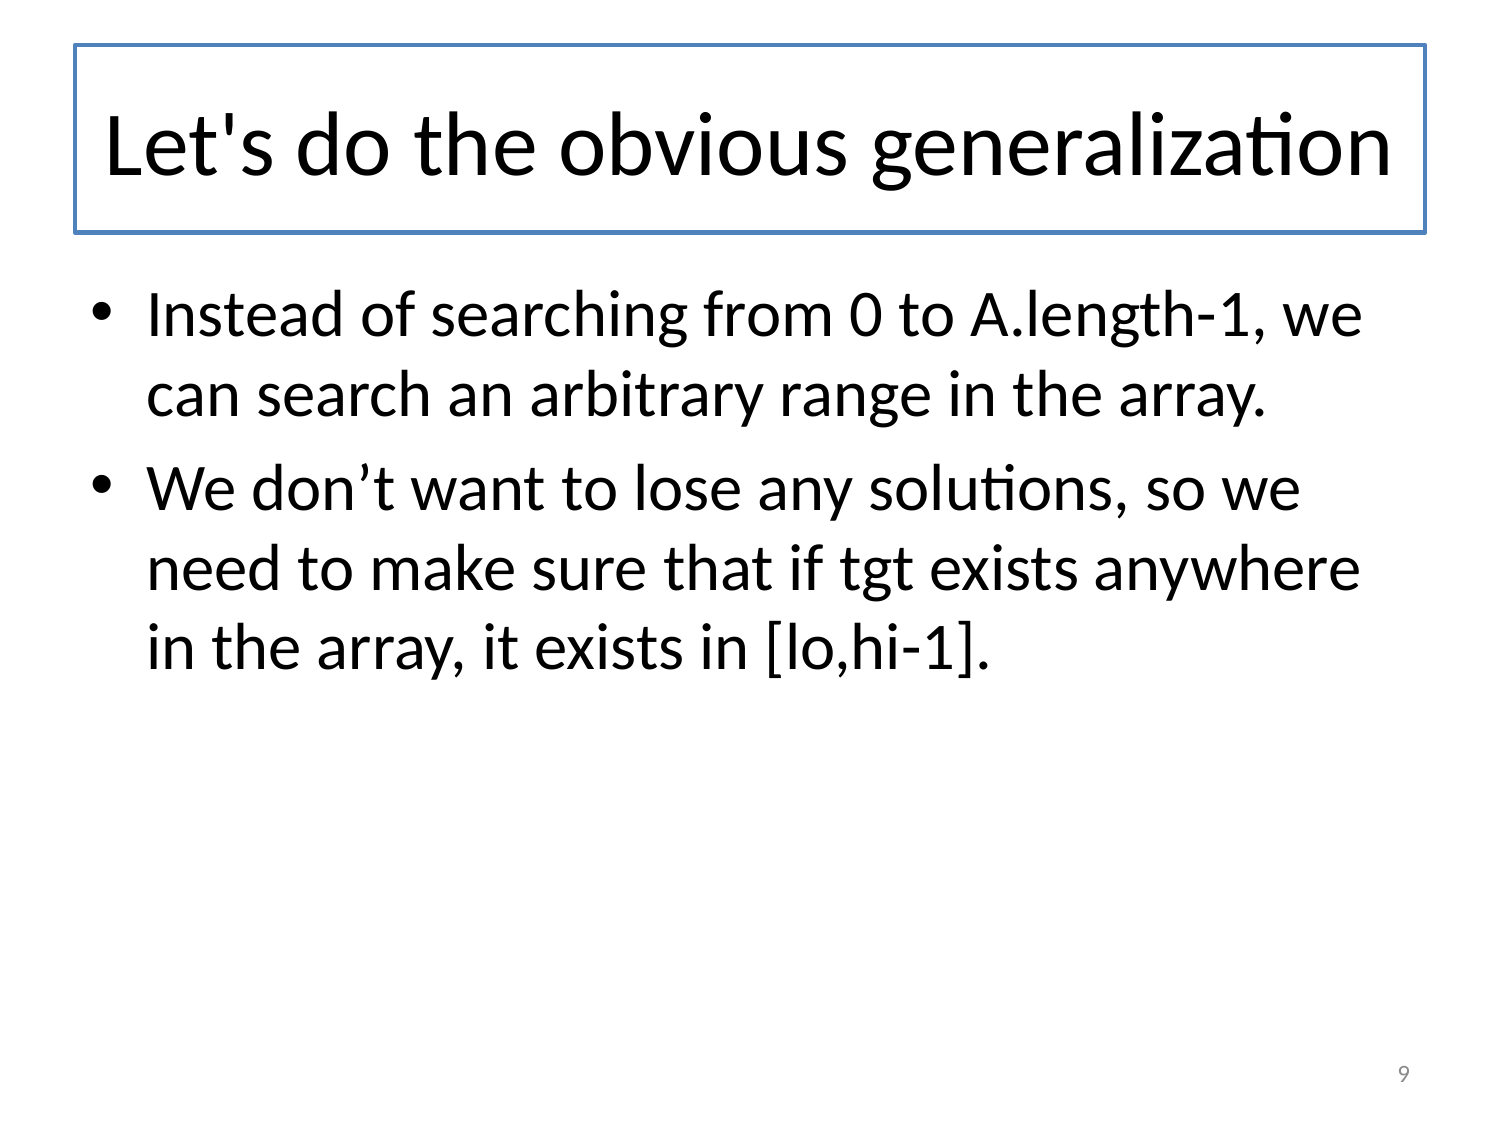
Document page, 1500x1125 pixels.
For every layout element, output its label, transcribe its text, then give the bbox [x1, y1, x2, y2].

list Instead of searching from 0 to A.length-1, we can search an arbitrary range in the array. We don’t want to lose any solutions, so we need to make sure that if tgt exists anywhere in the array, it exists in [lo,hi-1]. [75, 262, 1425, 1005]
title Let's do the obvious generalization [73, 43, 1427, 235]
slide_number 9 [1074, 1042, 1425, 1103]
